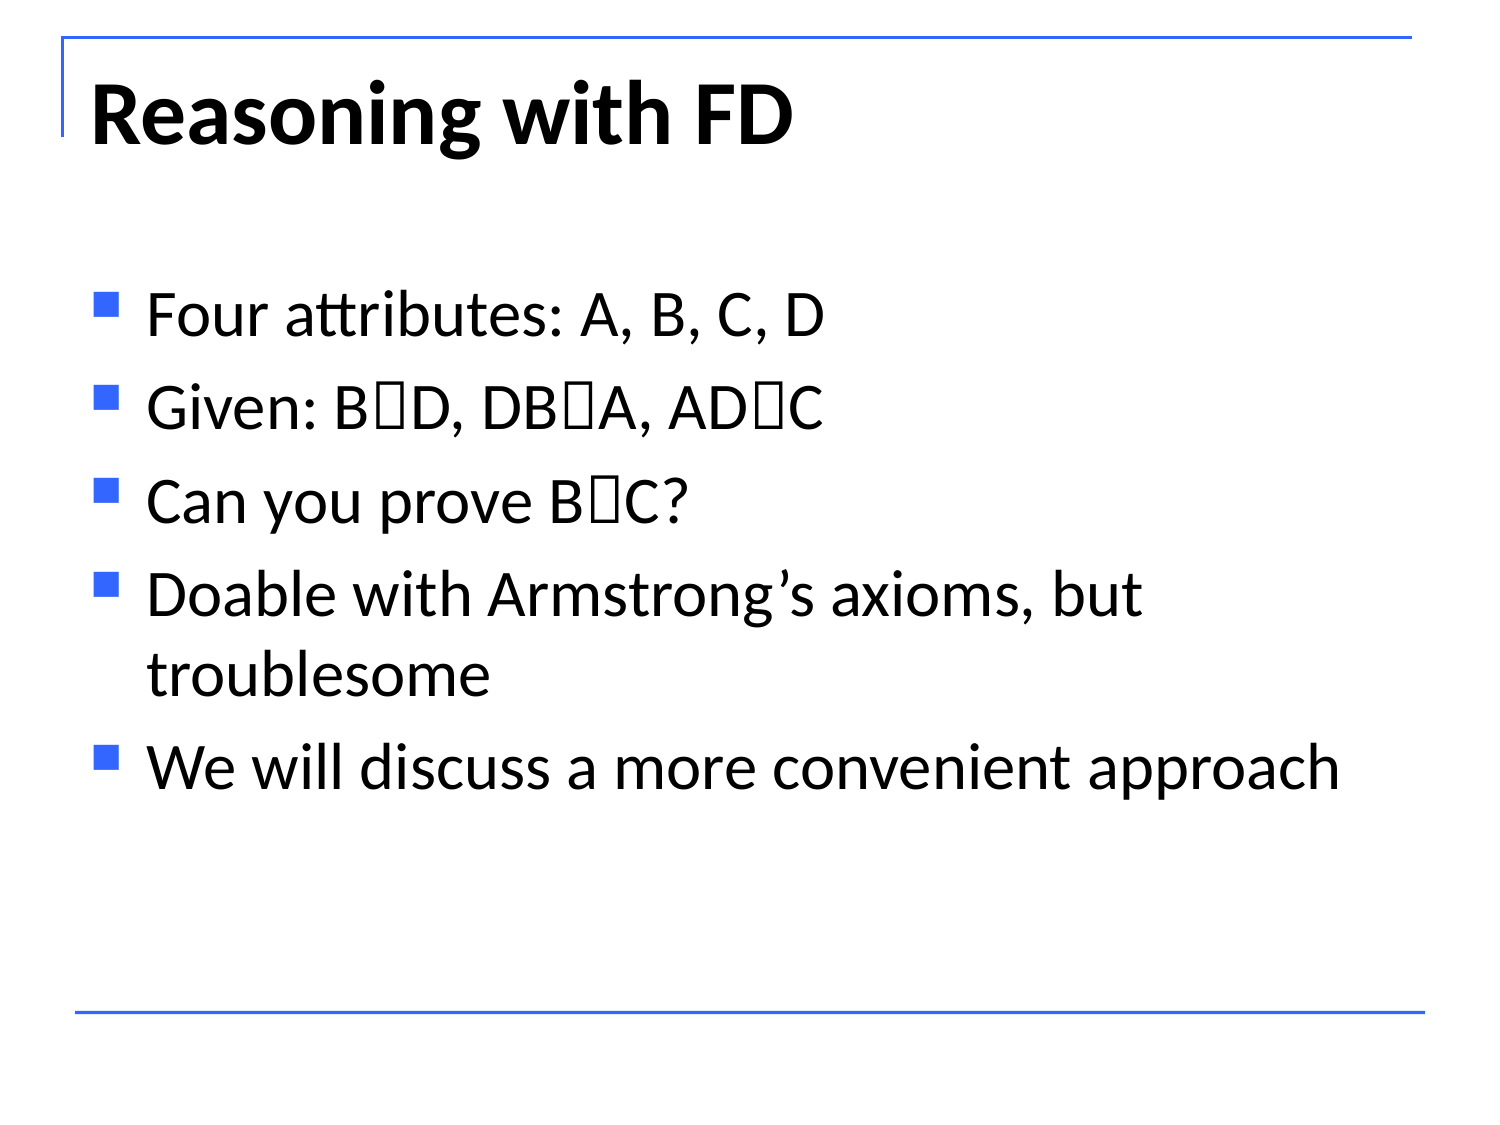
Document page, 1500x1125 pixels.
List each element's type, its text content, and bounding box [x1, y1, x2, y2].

title Reasoning with FD [74, 45, 1426, 233]
list Four attributes: A, B, C, D Given: BD, DBA, ADC Can you prove BC? Doable with Armstrong’s axioms, but troublesome We will discuss a more convenient approach [74, 262, 1426, 1006]
